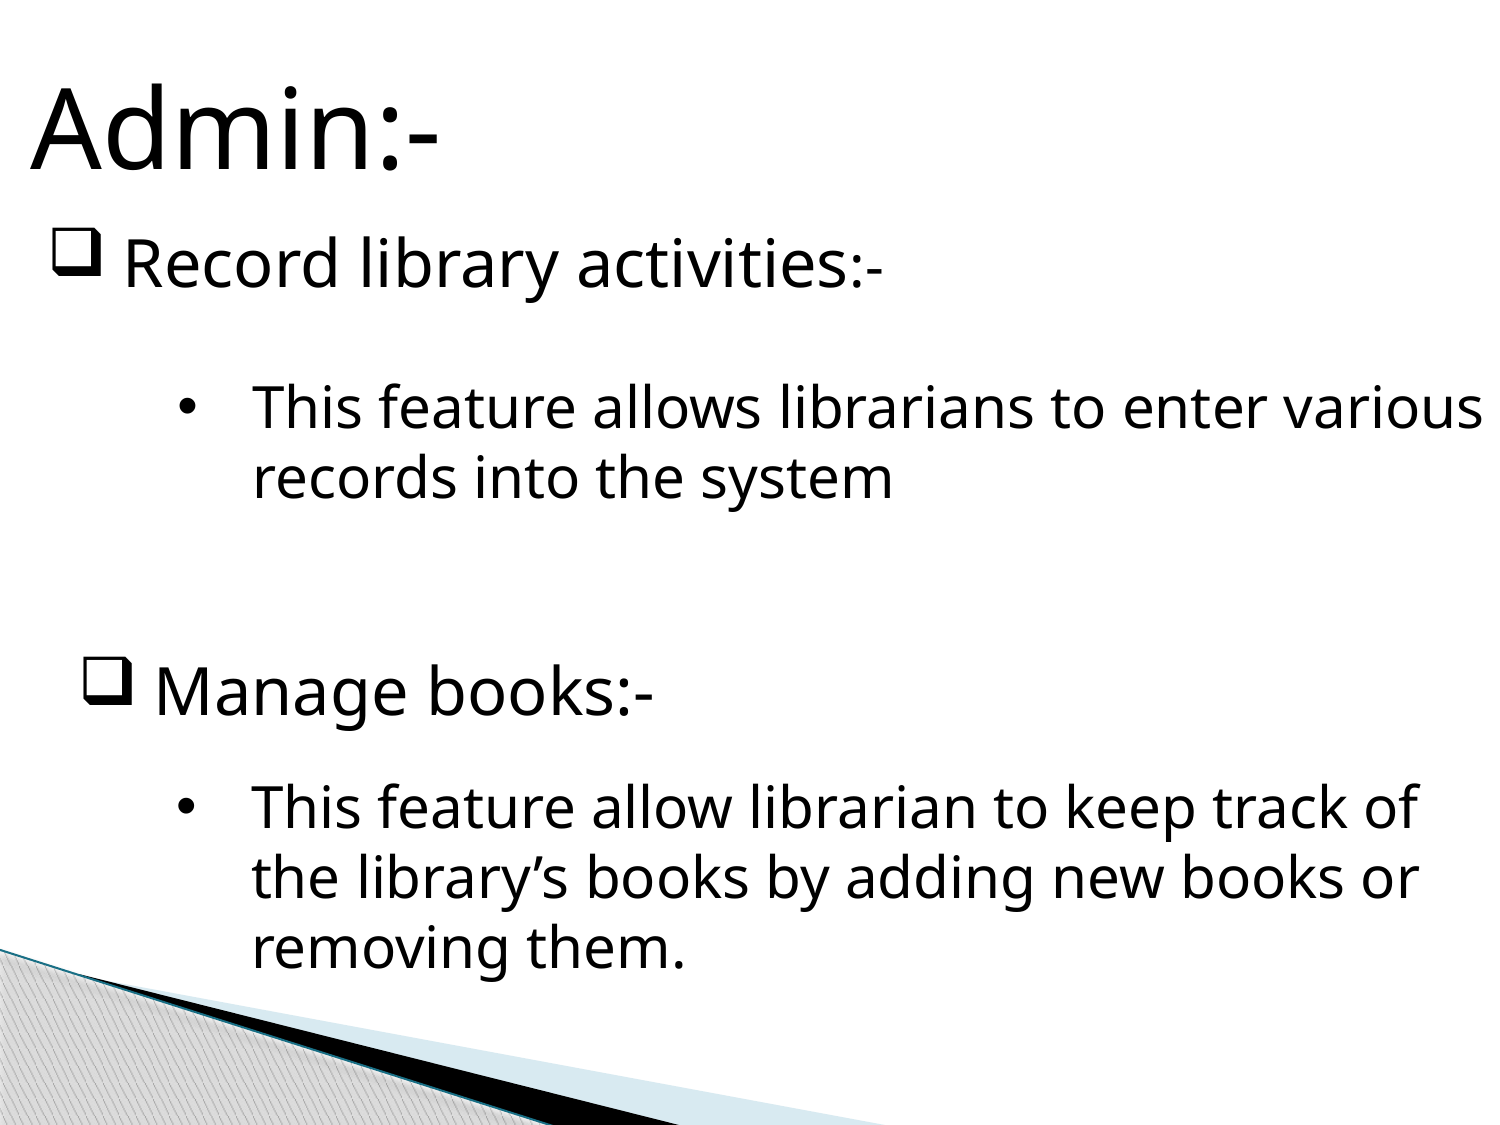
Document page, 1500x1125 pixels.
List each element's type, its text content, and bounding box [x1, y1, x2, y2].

text_box This feature allows librarians to enter various records into the system [162, 363, 1500, 518]
text_box Manage books:- [63, 641, 671, 737]
text_box Admin:- [15, 49, 457, 200]
text_box This feature allow librarian to keep track of the library’s books by adding new books or removing them. [161, 762, 1471, 1058]
text_box Record library activities:- [32, 212, 1149, 378]
